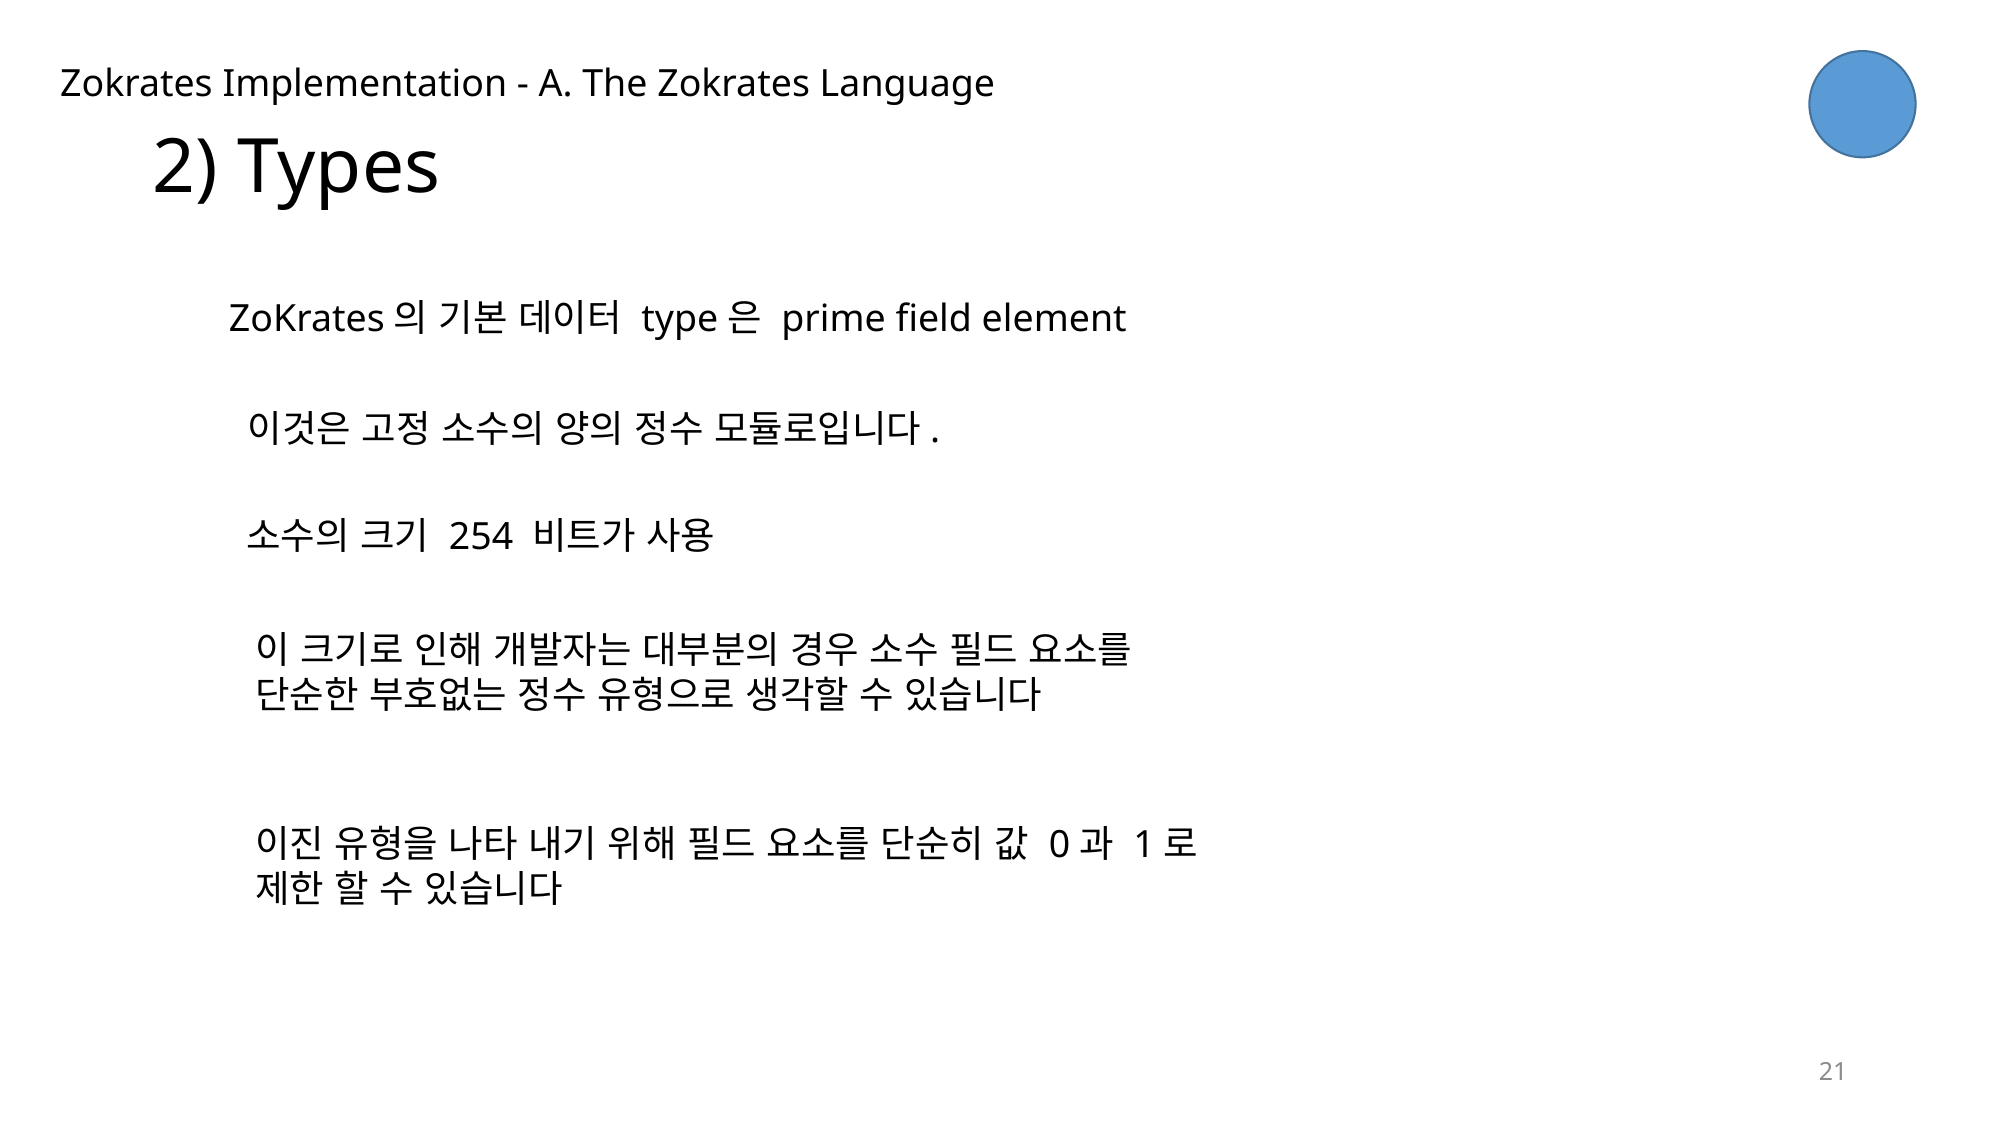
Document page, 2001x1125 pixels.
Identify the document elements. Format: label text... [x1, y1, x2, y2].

text_box 이것은 고정 소수의 양의 정수 모듈로입니다. [232, 397, 965, 457]
text_box Zokrates Implementation - A. The Zokrates Language [45, 51, 1011, 111]
text_box 이진 유형을 나타 내기 위해 필드 요소를 단순히 값 0과 1로 제한 할 수 있습니다 [240, 812, 1241, 918]
text_box 이 크기로 인해 개발자는 대부분의 경우 소수 필드 요소를 단순한 부호없는 정수 유형으로 생각할 수 있습니다 [240, 618, 1241, 724]
text_box [1808, 50, 1917, 159]
text_box ZoKrates의 기본 데이터 type은 prime field element [214, 286, 1142, 346]
text_box 소수의 크기 254 비트가 사용 [231, 504, 730, 565]
slide_number 21 [1412, 1042, 1863, 1103]
title 2) Types [137, 59, 1863, 278]
